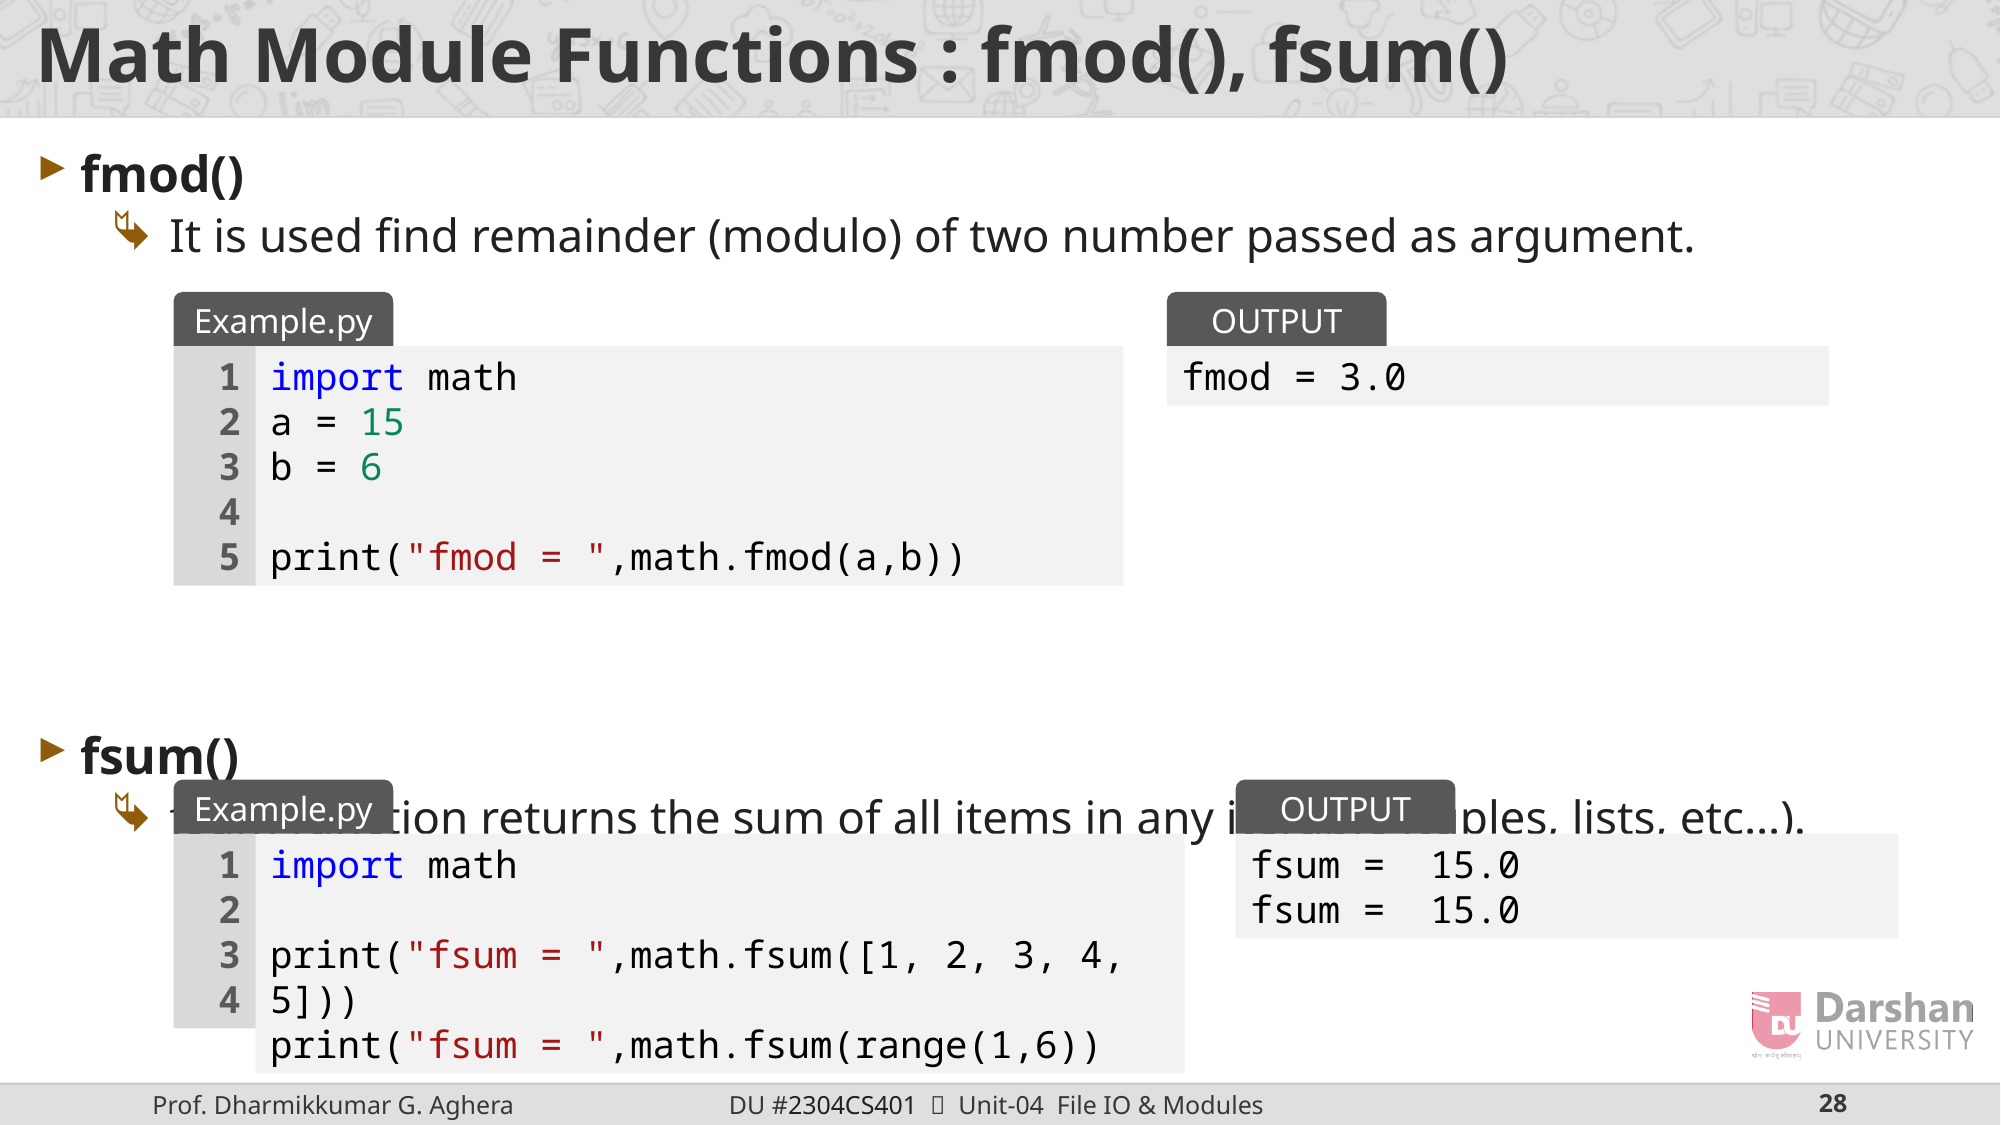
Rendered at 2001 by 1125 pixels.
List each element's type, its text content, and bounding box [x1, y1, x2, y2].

text_box fsum = 15.0 fsum = 15.0 [1235, 833, 1899, 939]
text_box 1 2 3 4 5 [173, 347, 256, 586]
text_box import math a = 15 b = 6 print("fmod = ",math.fmod(a,b)) [256, 345, 1124, 586]
list fmod() It is used find remainder (modulo) of two number passed as argument. fsum() fsum function returns the sum of all items in any iterable (tuples, lists, etc…). [21, 141, 1979, 1059]
text_box fmod = 3.0 [1166, 345, 1830, 406]
text_box OUTPUT [1234, 778, 1457, 835]
text_box Example.py [172, 290, 395, 347]
text_box import math print("fsum = ",math.fsum([1, 2, 3, 4, 5])) print("fsum = ",math.fsum(range(1,6)) [255, 833, 1185, 1074]
title Math Module Functions : fmod(), fsum() [0, 0, 2000, 117]
text_box OUTPUT [1165, 290, 1388, 347]
text_box Example.py [172, 778, 395, 835]
text_box 1 2 3 4 [173, 835, 256, 1029]
